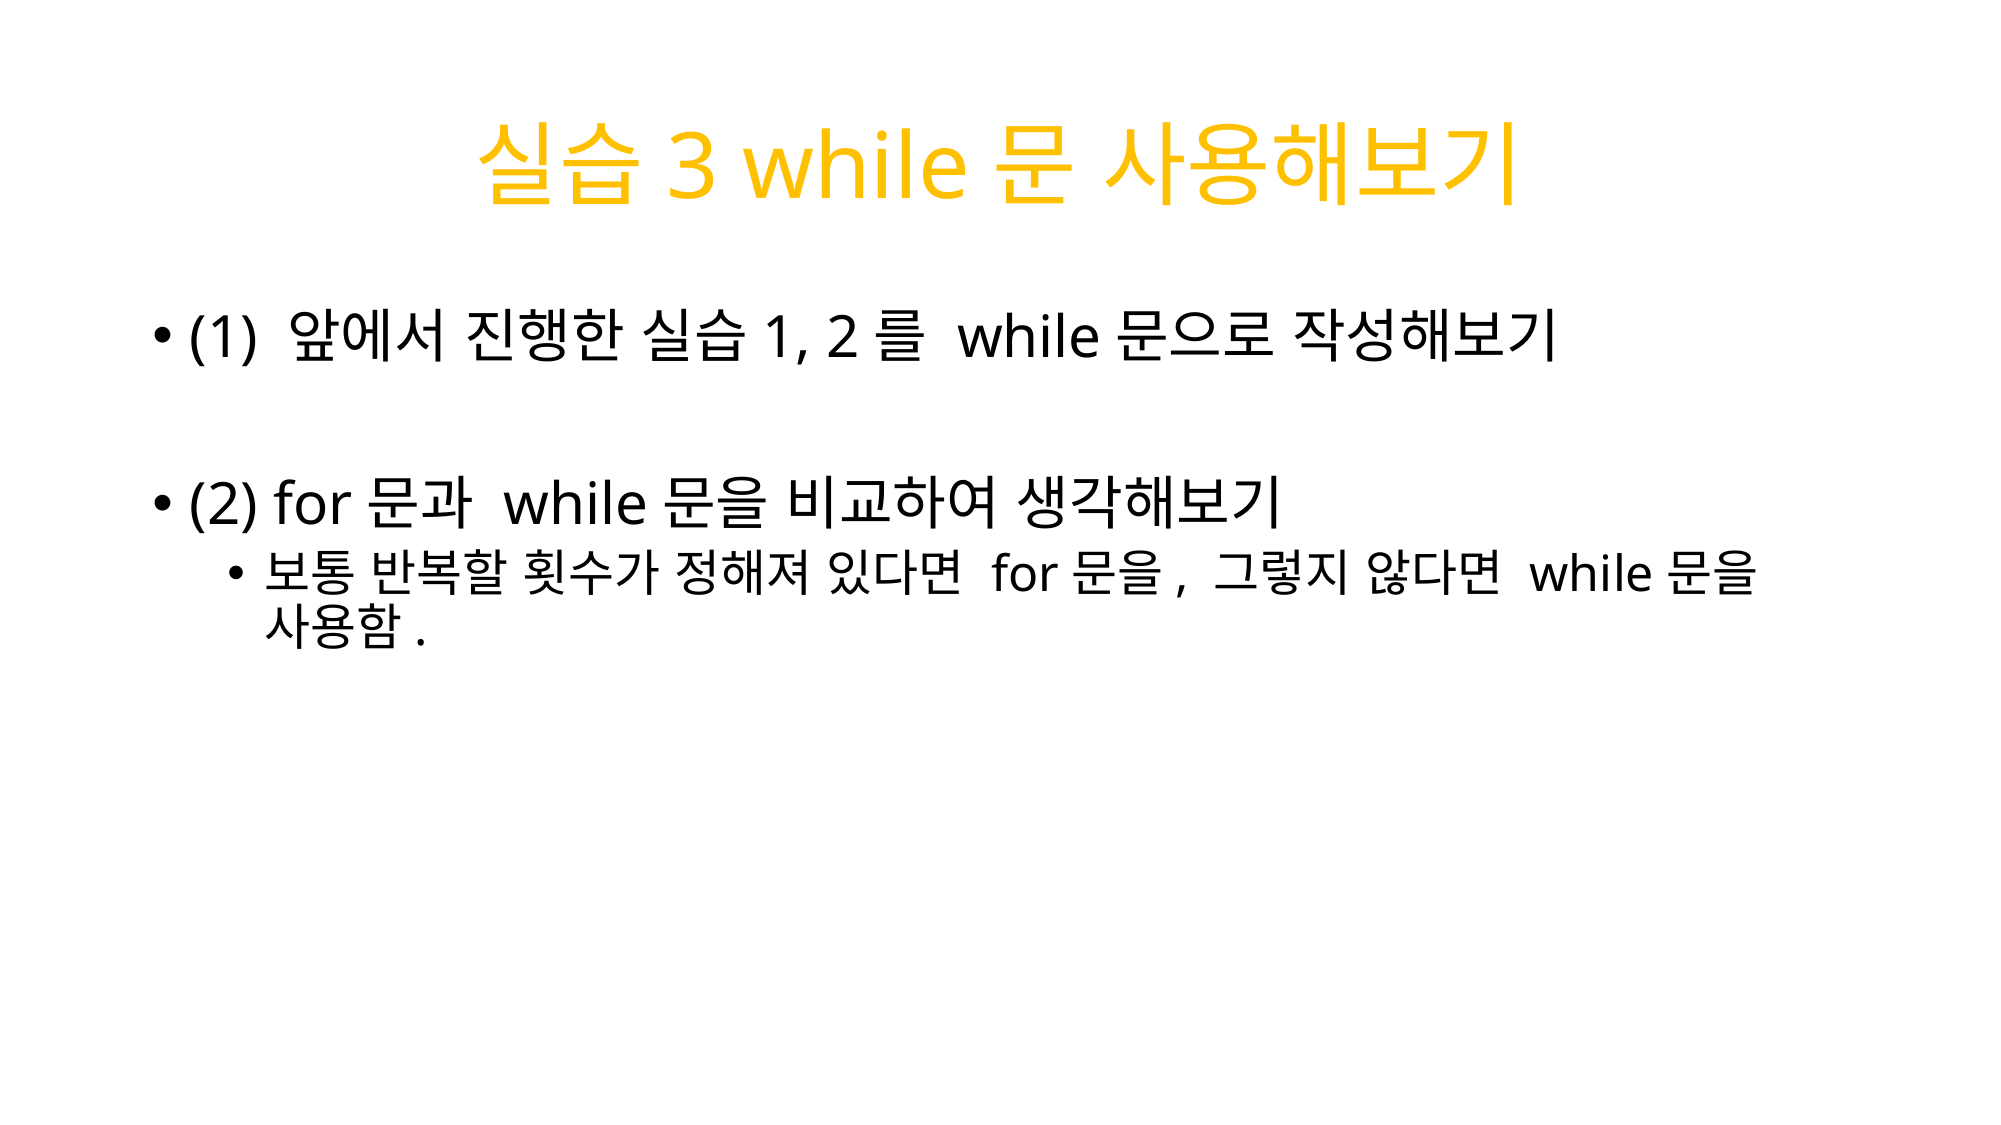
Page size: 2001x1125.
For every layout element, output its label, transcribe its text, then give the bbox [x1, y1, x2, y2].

list (1) 앞에서 진행한 실습1, 2를 while문으로 작성해보기 (2) for문과 while문을 비교하여 생각해보기 보통 반복할 횟수가 정해져 있다면 for문을, 그렇지 않다면 while문을 사용함. [137, 299, 1863, 1014]
title 실습3 while문 사용해보기 [137, 59, 1863, 278]
